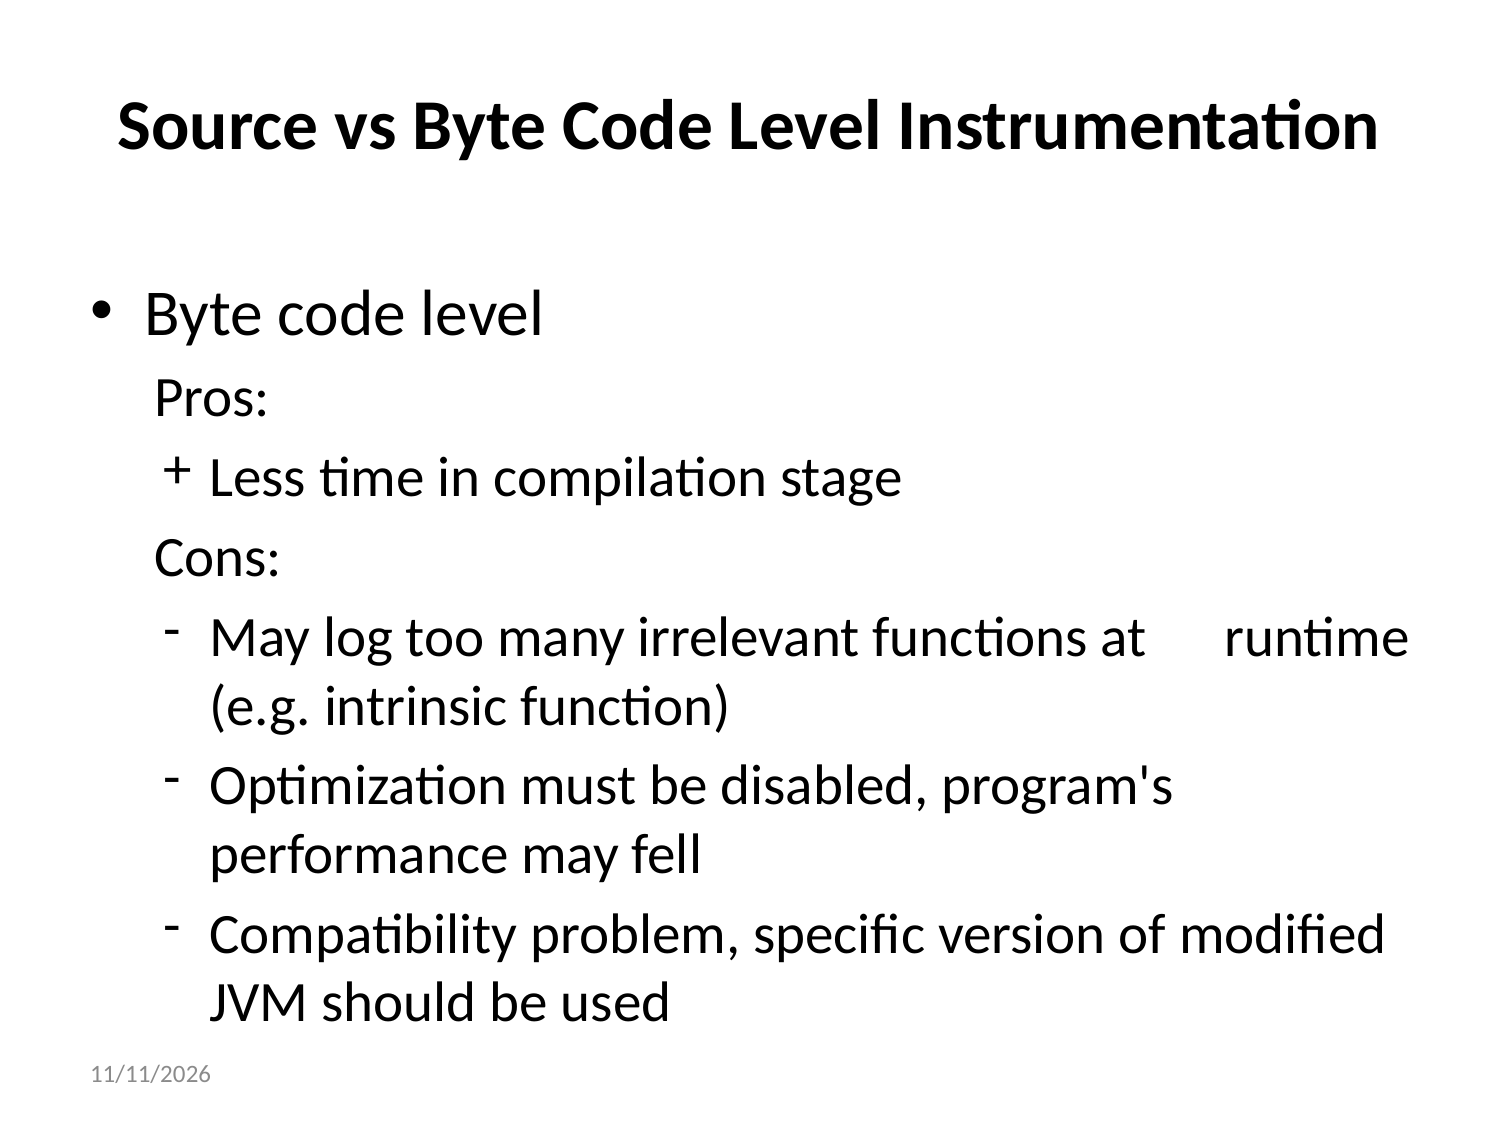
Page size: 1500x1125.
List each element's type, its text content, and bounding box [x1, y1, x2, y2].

title Source vs Byte Code Level Instrumentation [75, 45, 1425, 197]
list Byte code level Pros: Less time in compilation stage Cons: May log too many irrelevant functions at runtime (e.g. intrinsic function) Optimization must be disabled, program's performance may fell Compatibility problem, specific version of modified JVM should be used [75, 262, 1425, 1043]
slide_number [75, 1042, 425, 1103]
